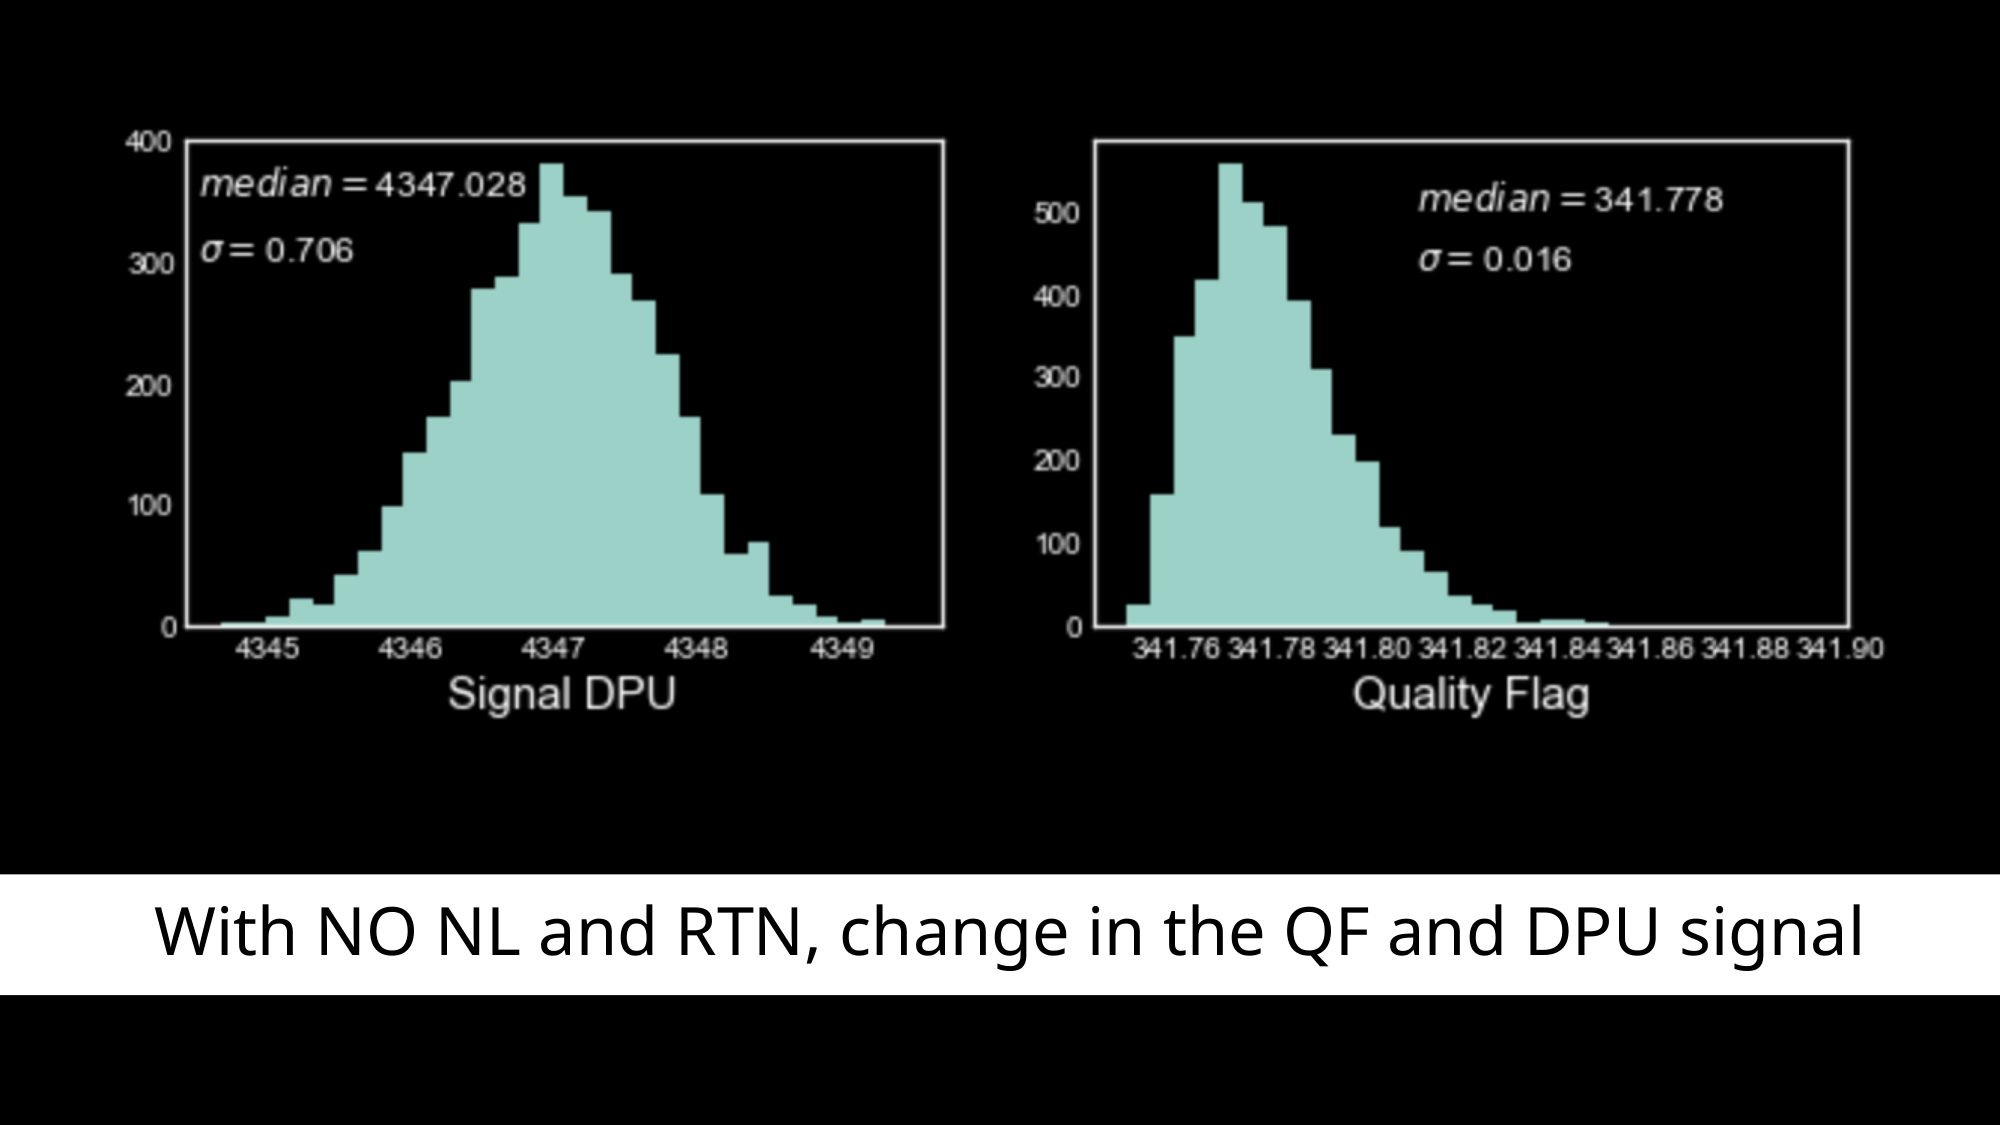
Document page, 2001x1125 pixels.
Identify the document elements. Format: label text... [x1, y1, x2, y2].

title With NO NL and RTN, change in the QF and DPU signal [91, 873, 1931, 996]
text_box [1931, 873, 2000, 996]
picture [105, 113, 1895, 727]
text_box [0, 873, 91, 996]
